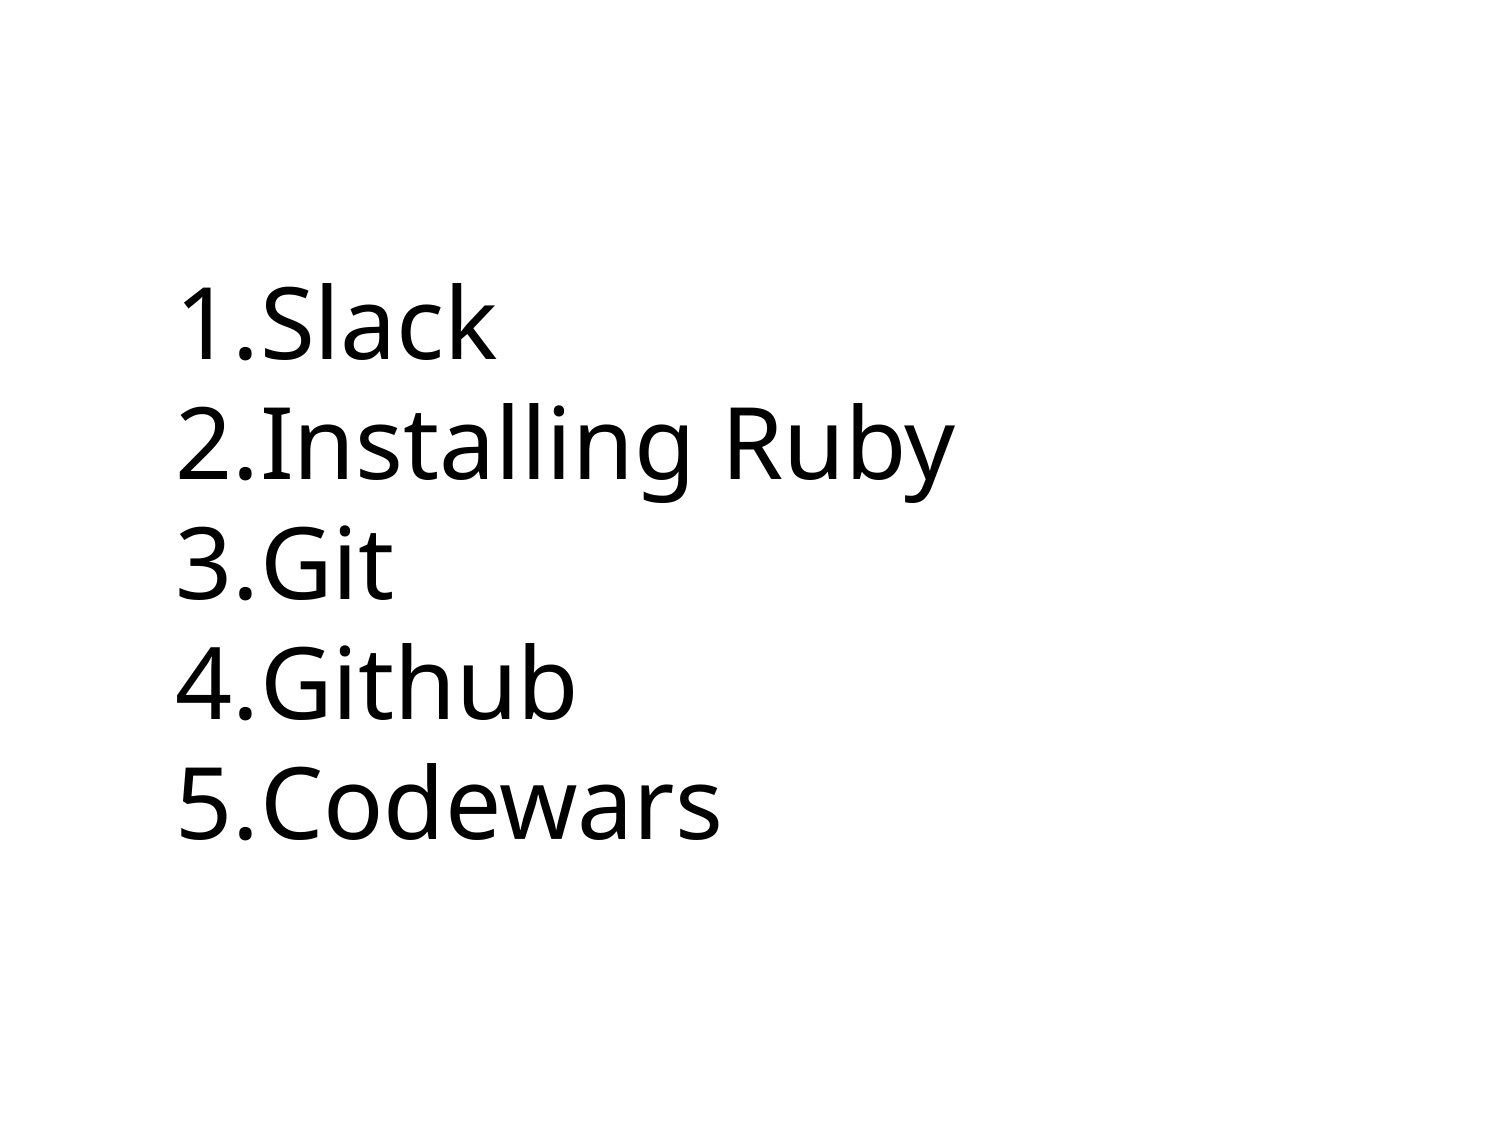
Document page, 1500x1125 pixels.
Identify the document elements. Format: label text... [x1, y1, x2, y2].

text_box Slack Installing Ruby Git Github Codewars [160, 251, 1342, 867]
